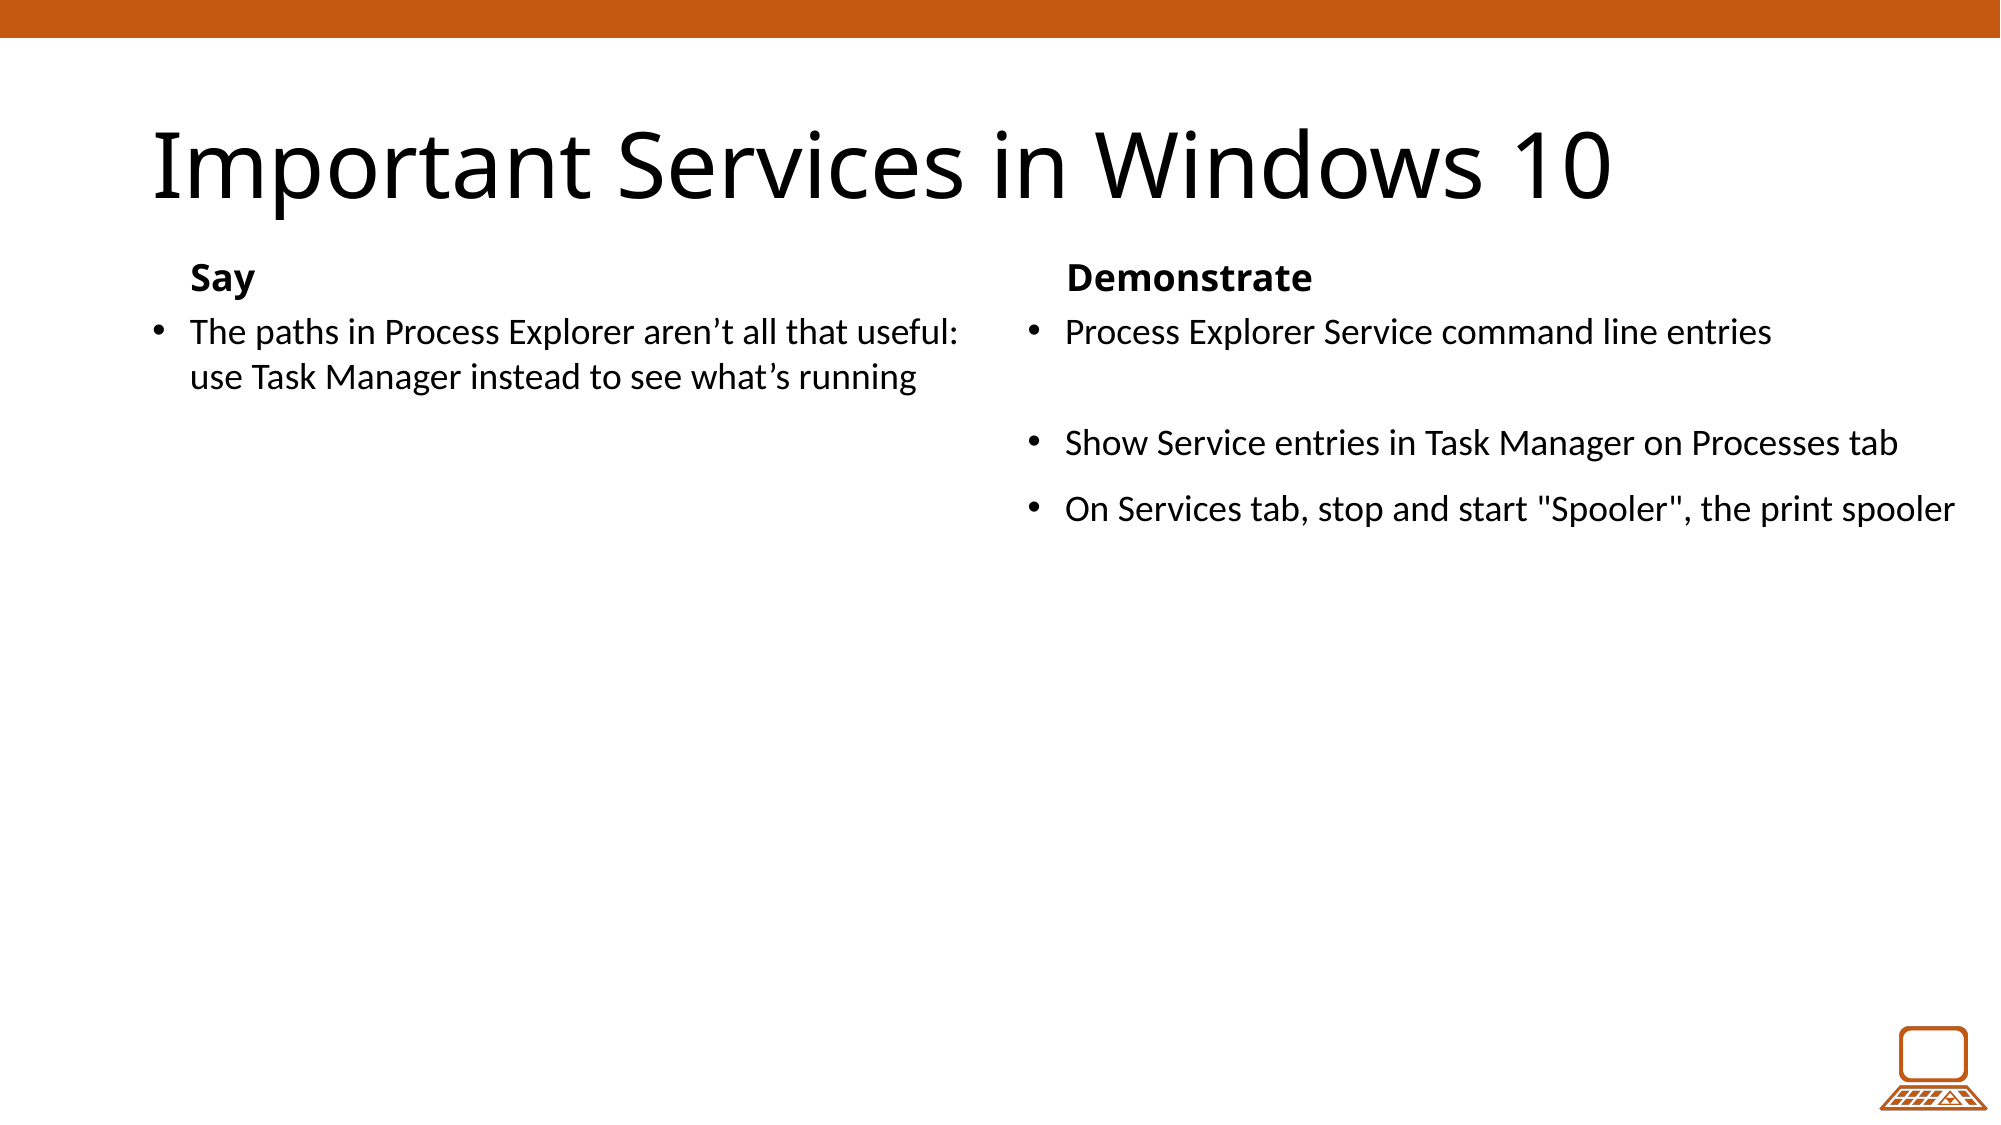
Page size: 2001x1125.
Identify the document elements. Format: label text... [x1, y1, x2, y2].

text_box The paths in Process Explorer aren’t all that useful: use Task Manager instead to see what’s running [137, 299, 1012, 1125]
title Important Services in Windows 10 [137, 59, 1863, 278]
text_box Demonstrate [1051, 246, 1790, 307]
text_box Process Explorer Service command line entries Show Service entries in Task Manager on Processes tab On Services tab, stop and start "Spooler", the print spooler [1012, 299, 2000, 1125]
text_box Say [175, 246, 915, 307]
text_box [0, 0, 2000, 39]
picture [1879, 1026, 1988, 1111]
